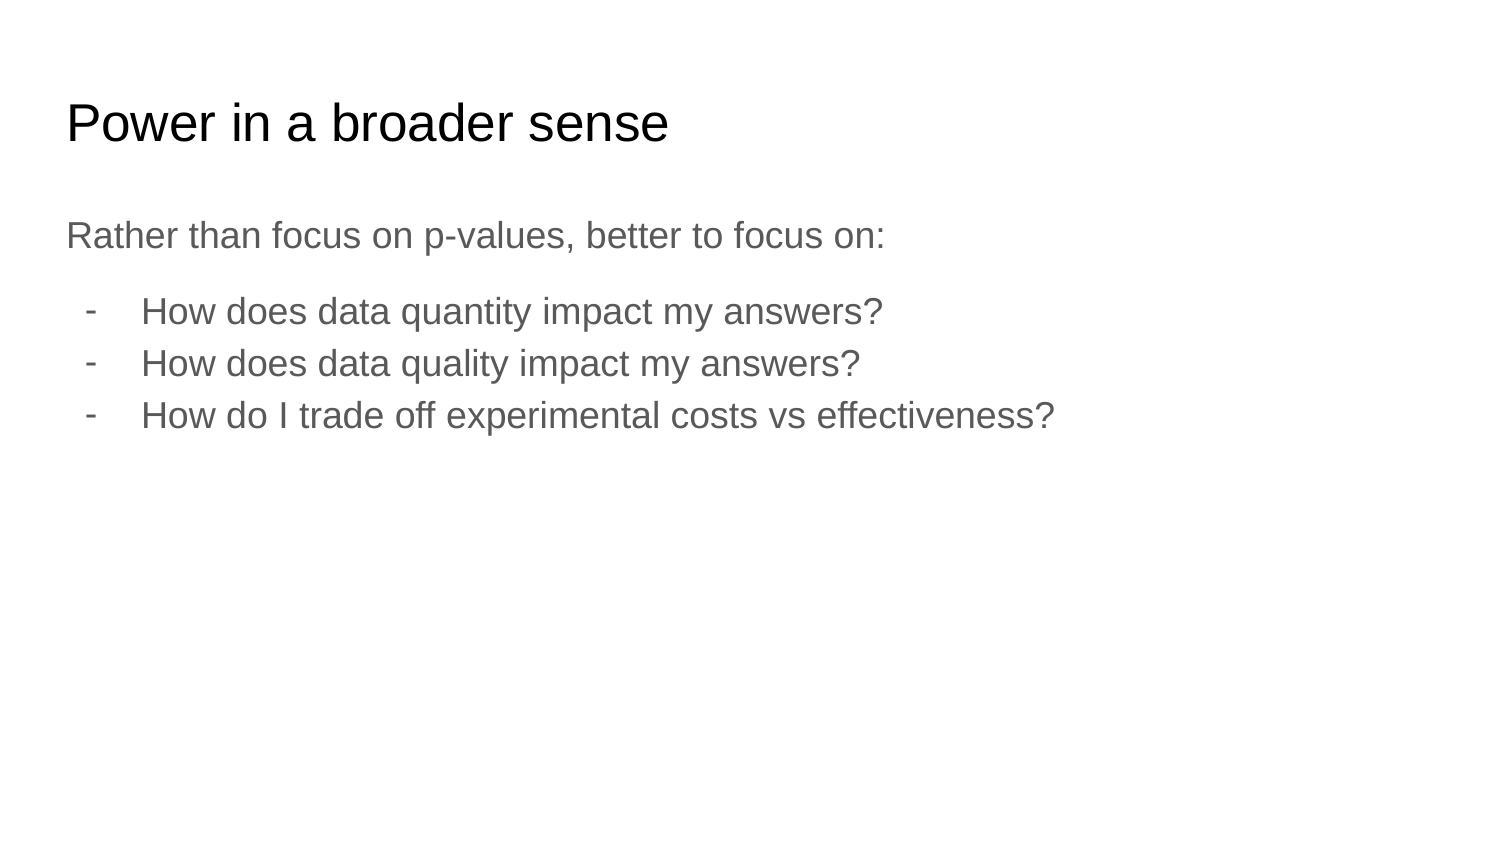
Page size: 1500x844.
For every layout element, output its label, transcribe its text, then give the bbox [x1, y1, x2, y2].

title Power in a broader sense [51, 72, 1449, 167]
list Rather than focus on p-values, better to focus on: How does data quantity impact my answers? How does data quality impact my answers? How do I trade off experimental costs vs effectiveness? [51, 189, 1449, 750]
